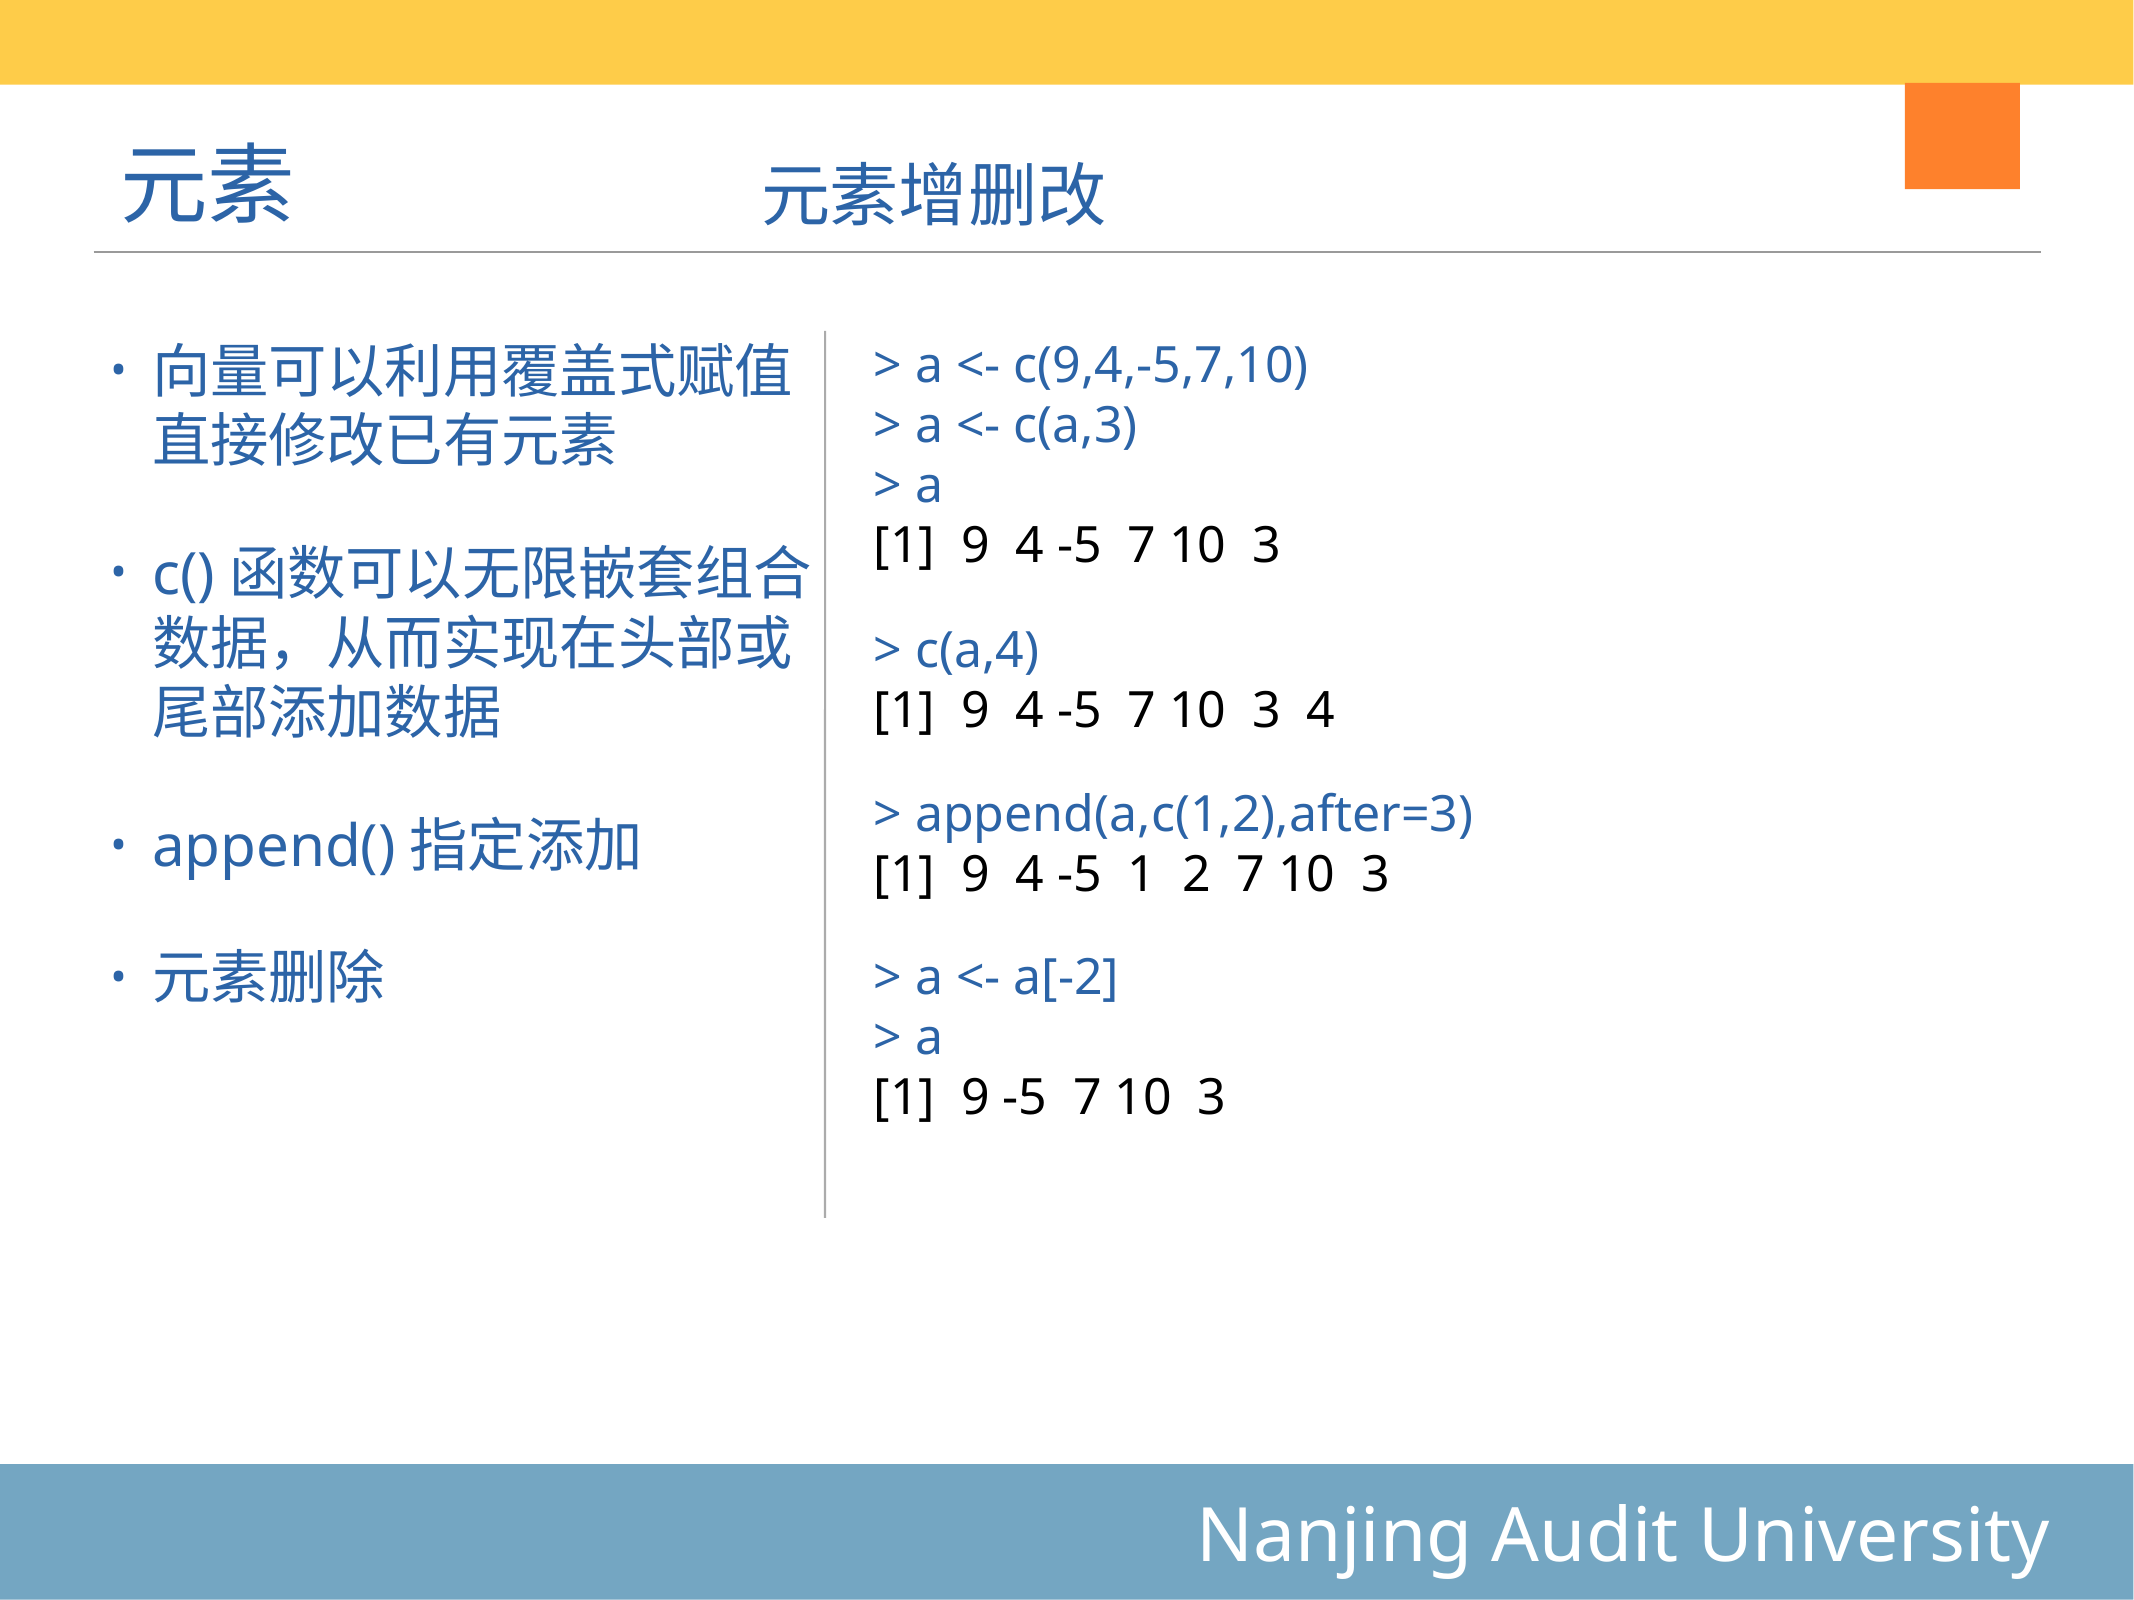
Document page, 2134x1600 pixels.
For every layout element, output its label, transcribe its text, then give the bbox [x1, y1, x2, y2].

title 元素 [111, 92, 524, 244]
text_box > a <- c(9,4,-5,7,10) > a <- c(a,3) > a [1] 9 4 -5 7 10 3 [858, 325, 1926, 581]
text_box > c(a,4) [1] 9 4 -5 7 10 3 4 [858, 610, 1926, 745]
text_box > a <- a[-2] > a [1] 9 -5 7 10 3 [858, 937, 1926, 1133]
list 向量可以利用覆盖式赋值直接修改已有元素 c()函数可以无限嵌套组合数据，从而实现在头部或尾部添加数据 append()指定添加 元素删除 [101, 324, 826, 1276]
text_box > append(a,c(1,2),after=3) [1] 9 4 -5 1 2 7 10 3 [859, 773, 1964, 909]
list 元素增删改 [752, 92, 1165, 244]
